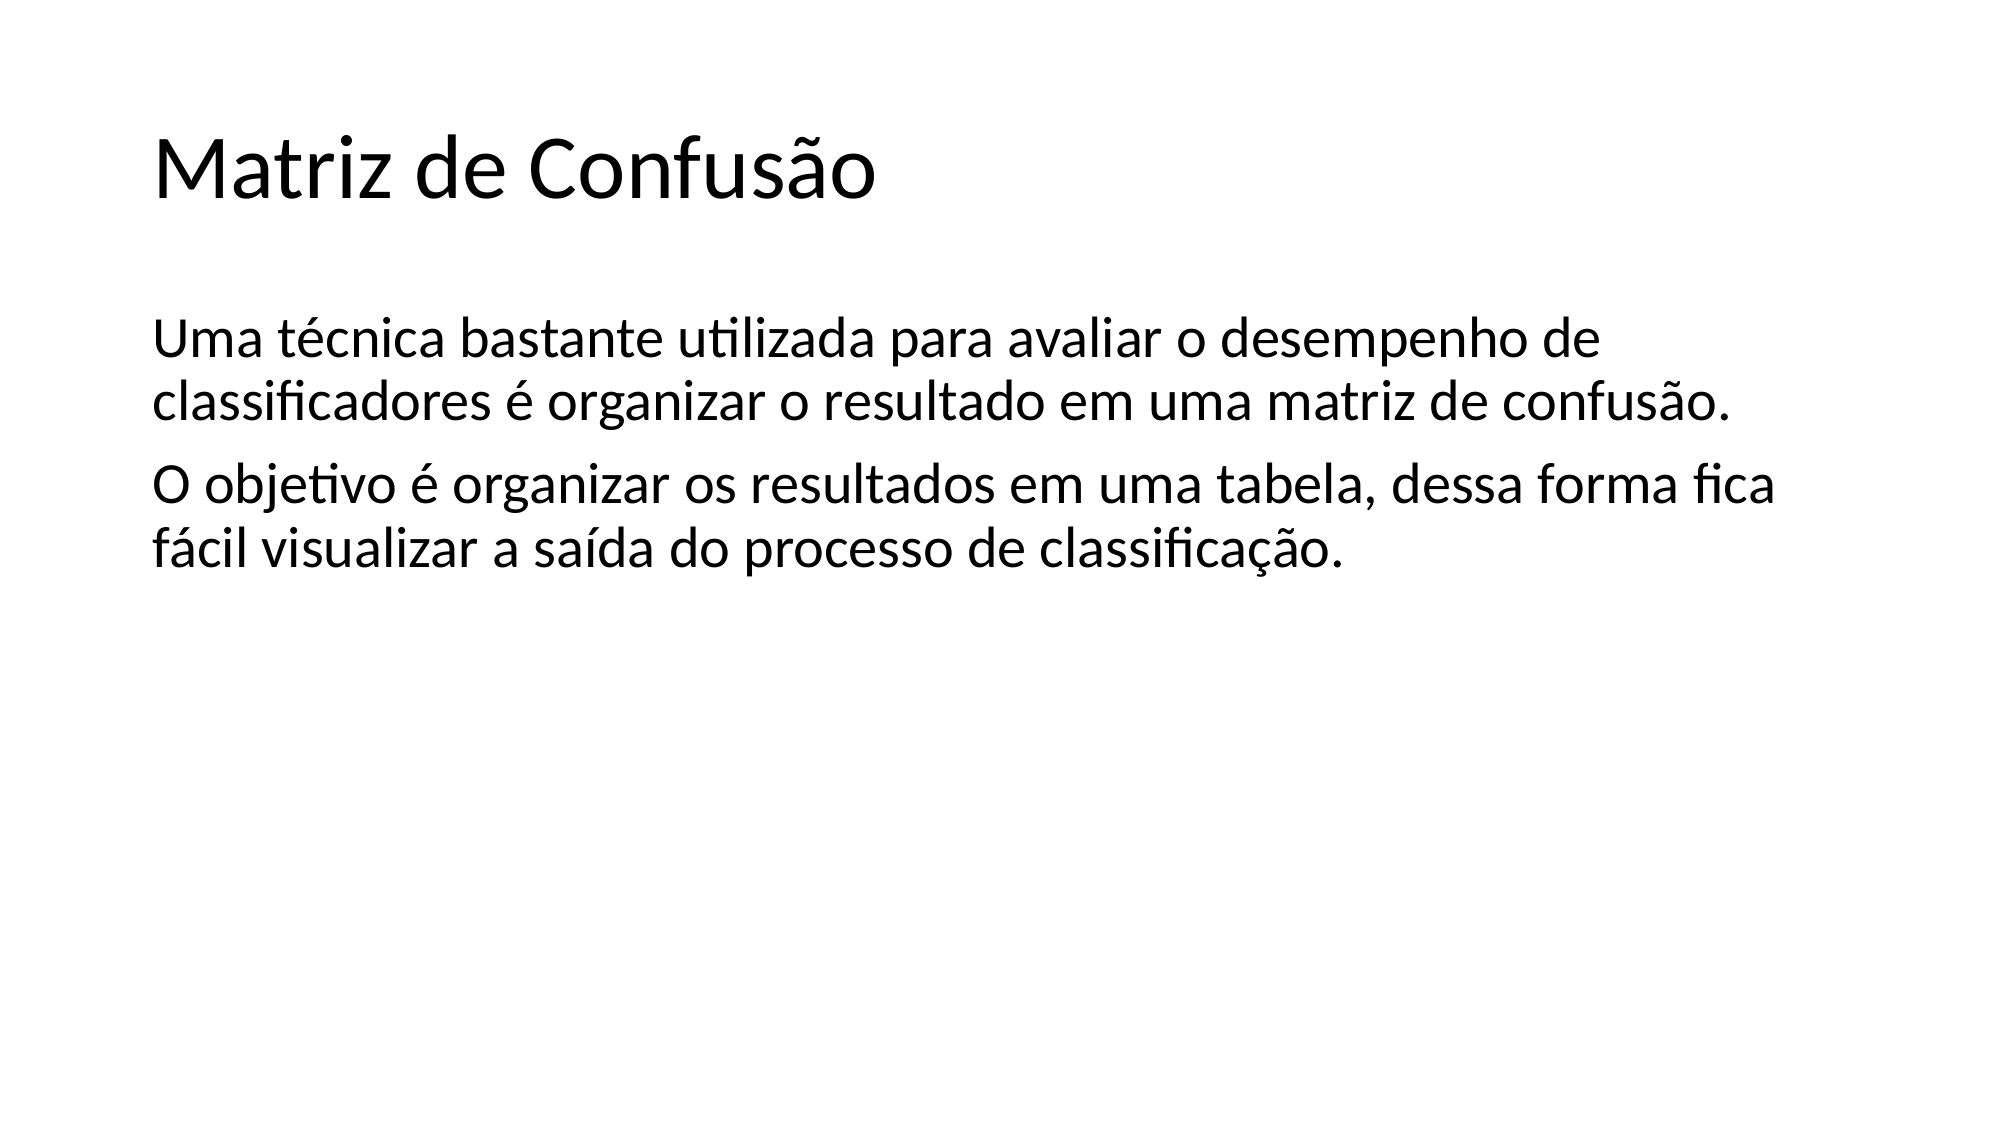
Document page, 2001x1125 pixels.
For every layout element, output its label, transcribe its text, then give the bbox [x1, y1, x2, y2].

title Matriz de Confusão [137, 59, 1863, 278]
list Uma técnica bastante utilizada para avaliar o desempenho de classificadores é organizar o resultado em uma matriz de confusão. O objetivo é organizar os resultados em uma tabela, dessa forma fica fácil visualizar a saída do processo de classificação. [137, 299, 1863, 1014]
